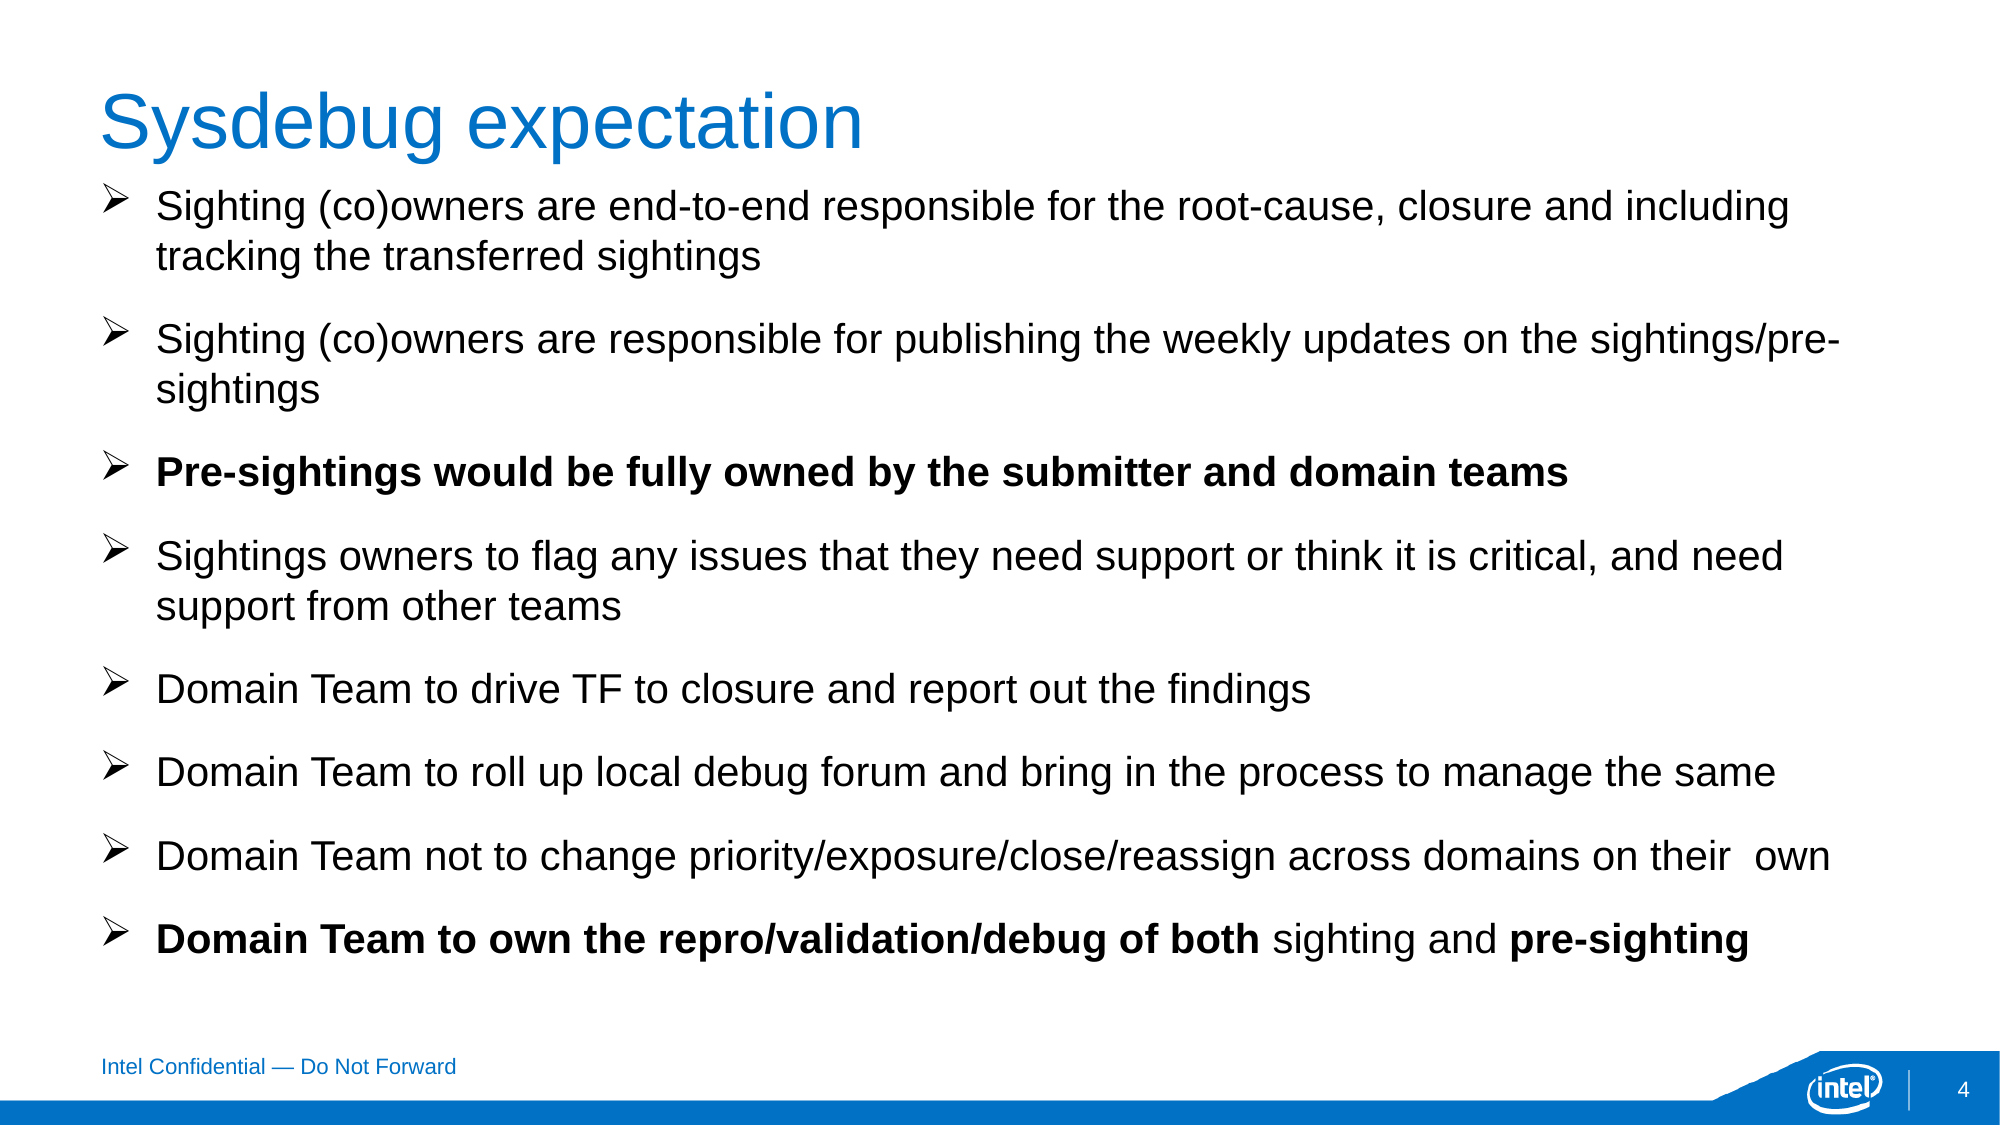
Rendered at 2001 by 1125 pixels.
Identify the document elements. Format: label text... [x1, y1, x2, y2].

picture [0, 1051, 2000, 1125]
list Sighting (co)owners are end-to-end responsible for the root-cause, closure and including tracking the transferred sightings Sighting (co)owners are responsible for publishing the weekly updates on the sightings/pre-sightings Pre-sightings would be fully owned by the submitter and domain teams Sightings owners to flag any issues that they need support or think it is critical, and need support from other teams Domain Team to drive TF to closure and report out the findings Domain Team to roll up local debug forum and bring in the process to manage the same Domain Team not to change priority/exposure/close/reassign across domains on their own Domain Team to own the repro/validation/debug of both sighting and pre-sighting [99, 178, 1900, 1013]
title Sysdebug expectation [99, 70, 1900, 178]
slide_number 4 [1503, 1059, 1970, 1119]
